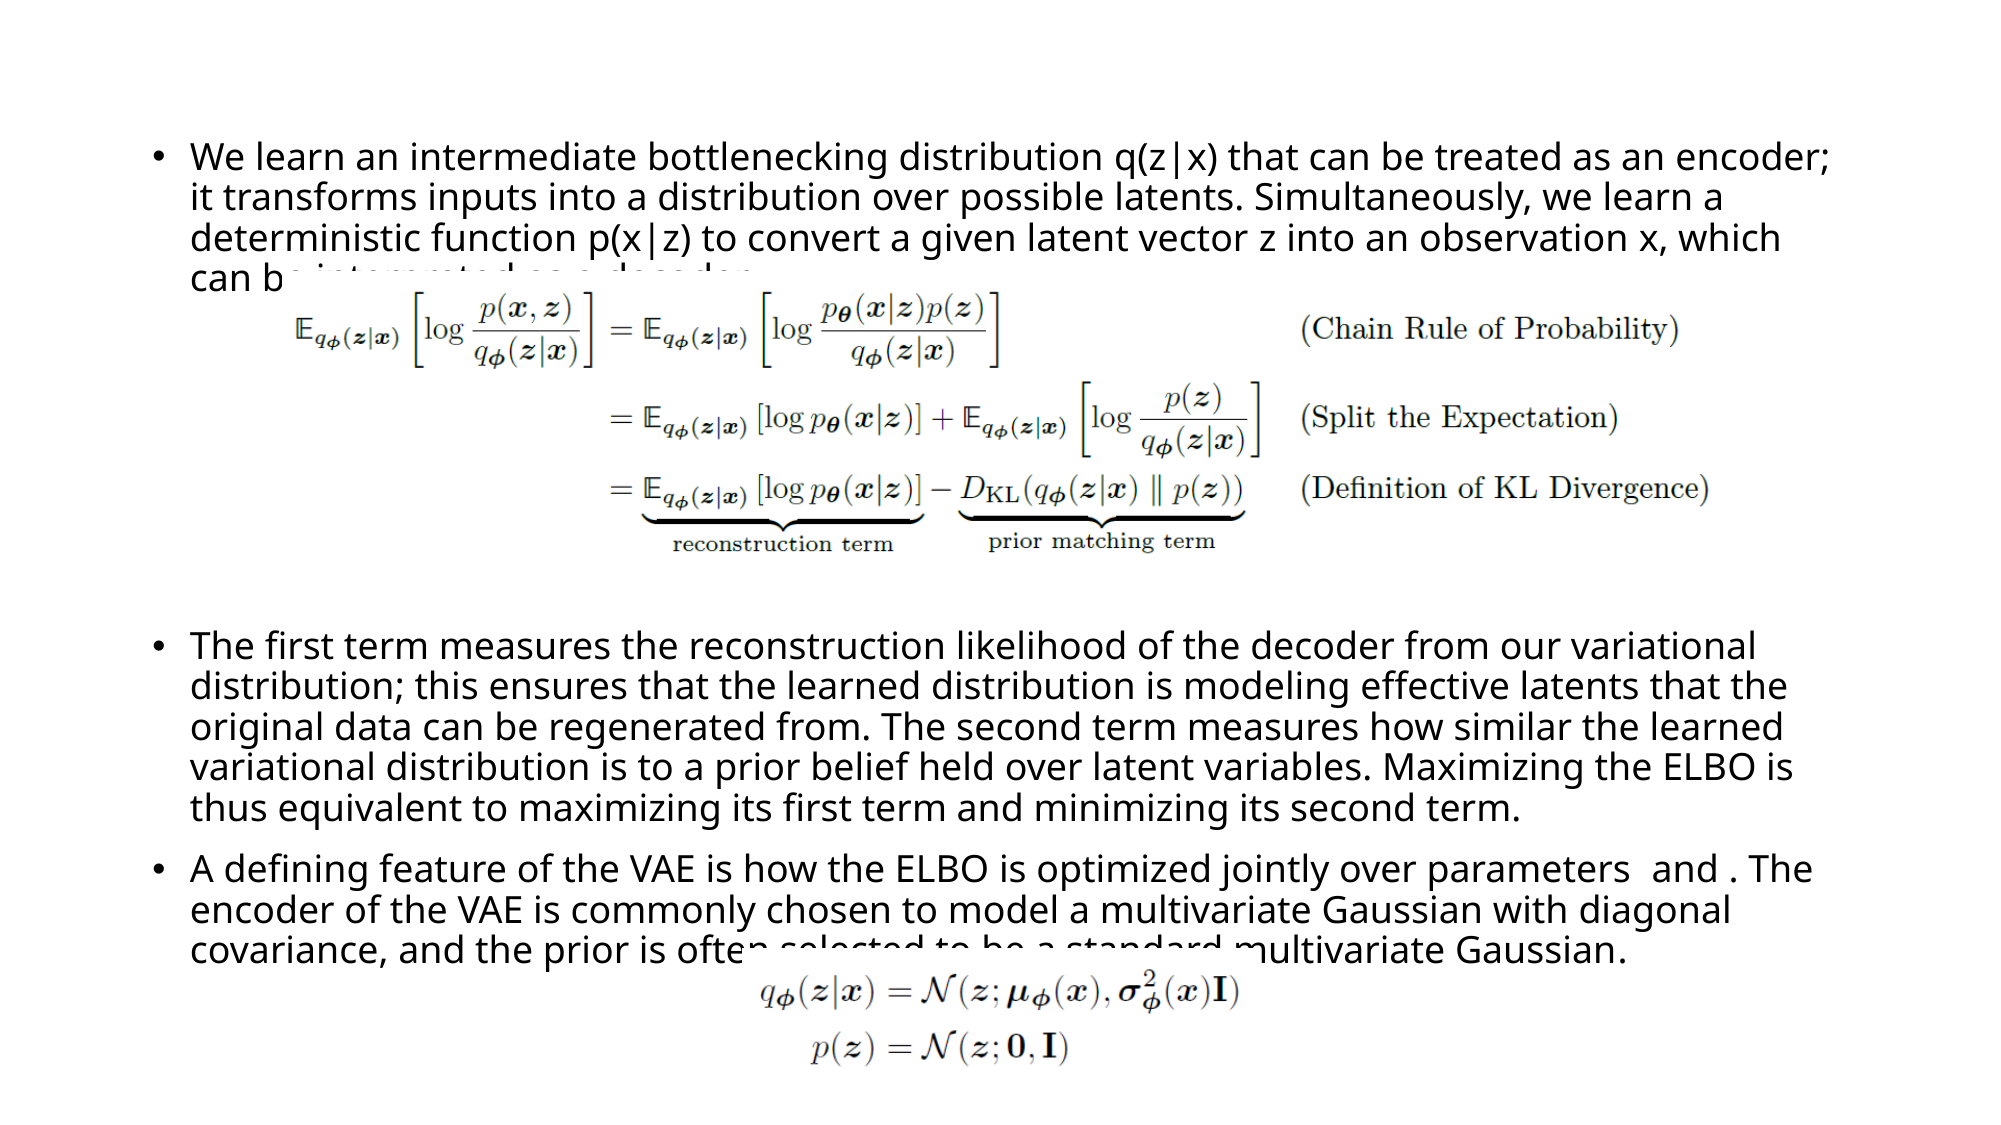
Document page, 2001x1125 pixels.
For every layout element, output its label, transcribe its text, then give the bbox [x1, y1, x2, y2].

list We learn an intermediate bottlenecking distribution q(z|x) that can be treated as an encoder; it transforms inputs into a distribution over possible latents. Simultaneously, we learn a deterministic function p(x|z) to convert a given latent vector z into an observation x, which can be interpreted as a decoder. The first term measures the reconstruction likelihood of the decoder from our variational distribution; this ensures that the learned distribution is modeling effective latents that the original data can be regenerated from. The second term measures how similar the learned variational distribution is to a prior belief held over latent variables. Maximizing the ELBO is thus equivalent to maximizing its first term and minimizing its second term. A defining feature of the VAE is how the ELBO is optimized jointly over parameters and . The encoder of the VAE is commonly chosen to model a multivariate Gaussian with diagonal covariance, and the prior is often selected to be a standard multivariate Gaussian. [137, 130, 1863, 1014]
picture [282, 271, 1718, 572]
picture [742, 947, 1258, 1079]
